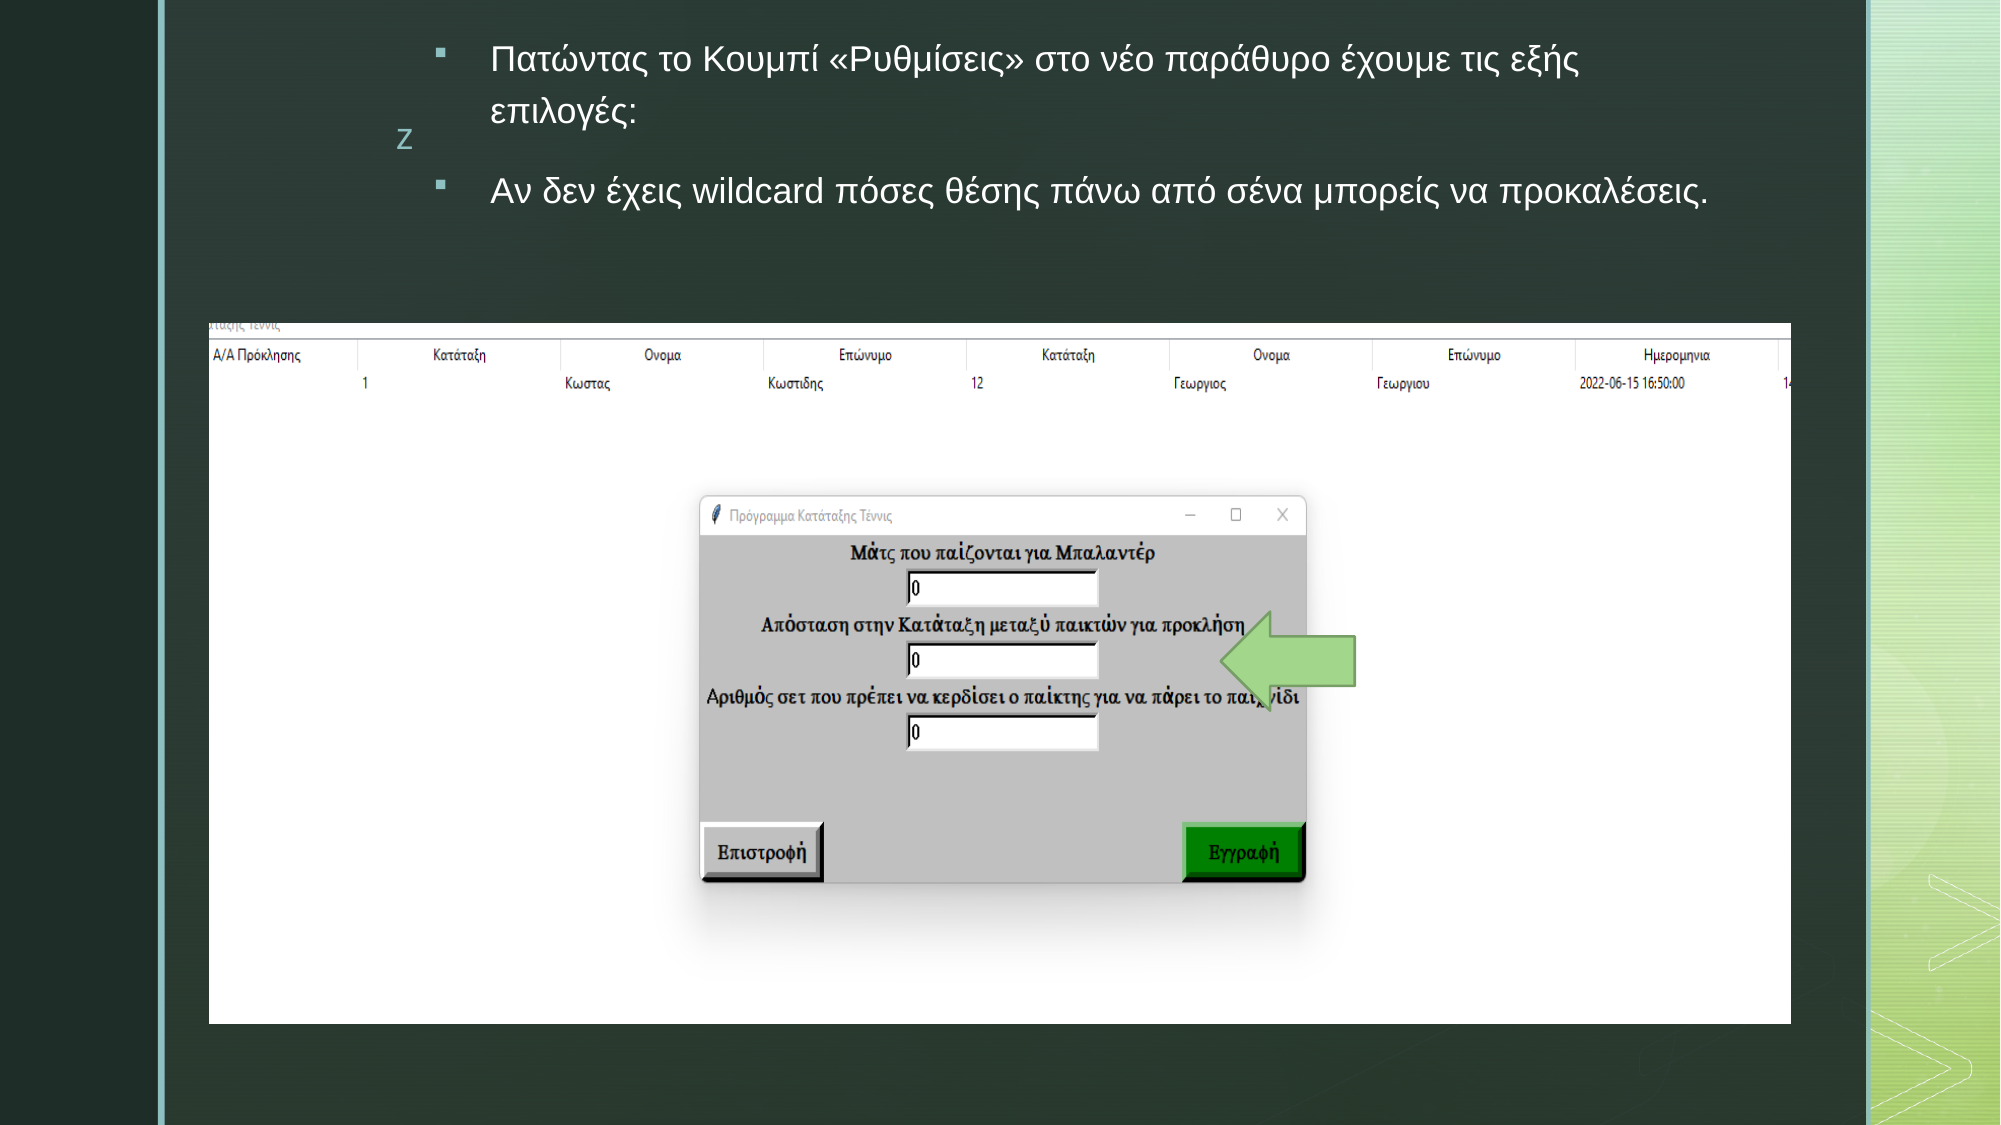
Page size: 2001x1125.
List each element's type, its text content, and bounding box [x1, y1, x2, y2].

text_box Πατώντας το Κουμπί «Ρυθμίσεις» στο νέο παράθυρο έχουμε τις εξής επιλογές: Aν δεν έχεις wildcard πόσες θέσης πάνω από σένα μπορείς να προκαλέσεις. [418, 8, 1734, 229]
picture [1871, 0, 2001, 1125]
picture [208, 323, 1791, 1024]
